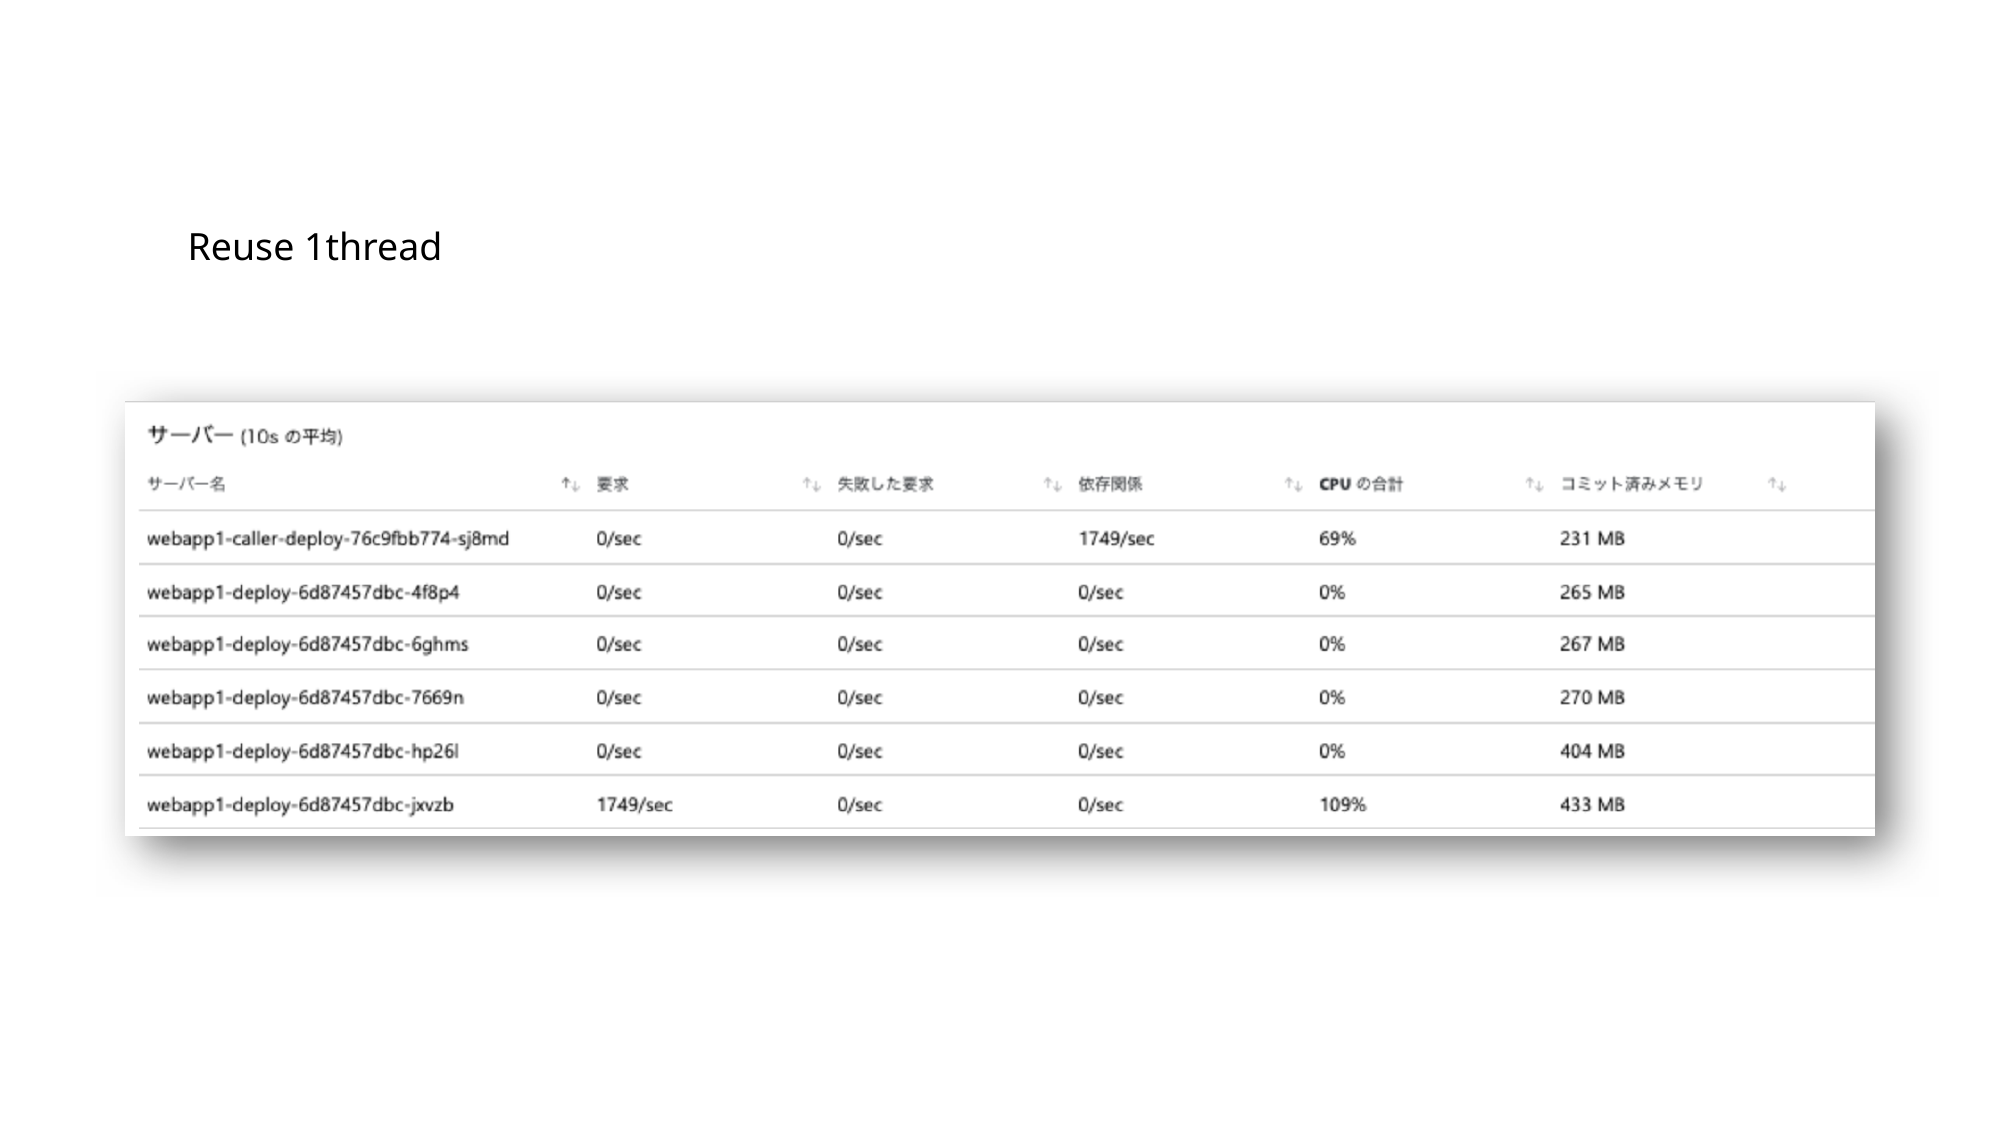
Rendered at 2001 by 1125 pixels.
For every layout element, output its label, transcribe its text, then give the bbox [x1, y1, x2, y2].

picture [125, 401, 1875, 836]
text_box Reuse 1thread [172, 215, 458, 276]
